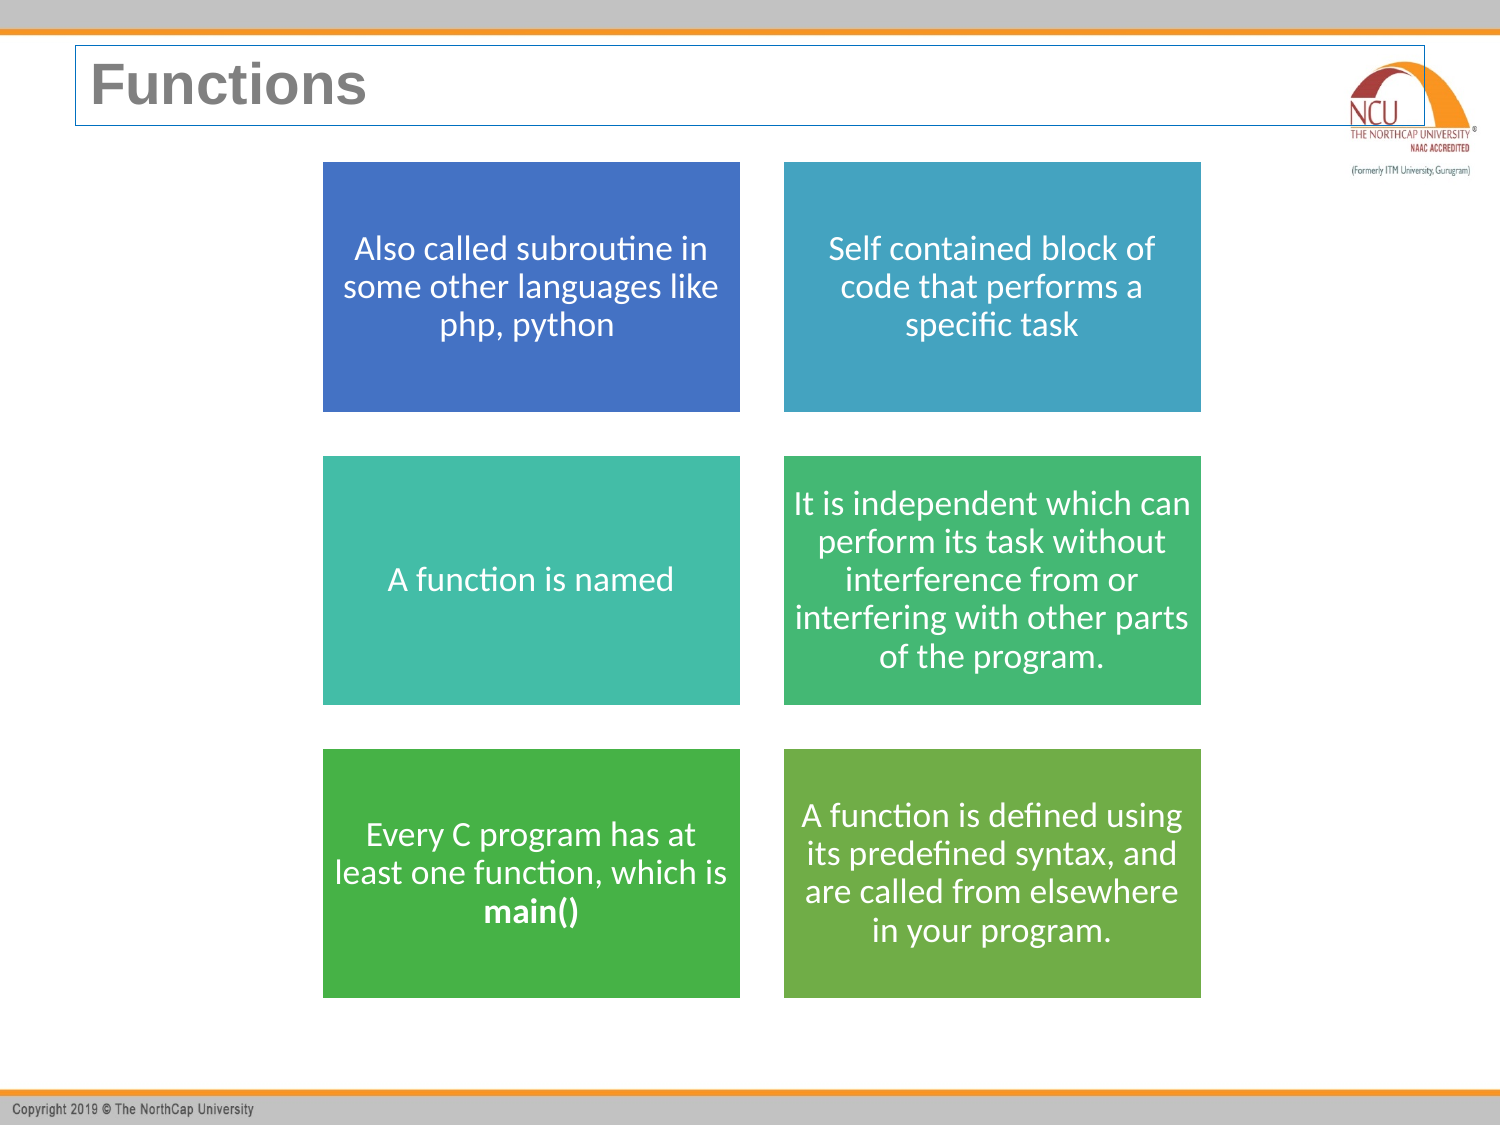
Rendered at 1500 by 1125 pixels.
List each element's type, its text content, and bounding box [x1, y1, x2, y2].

title Functions [75, 45, 1425, 126]
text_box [159, 160, 1365, 1000]
picture [0, 0, 1500, 1125]
